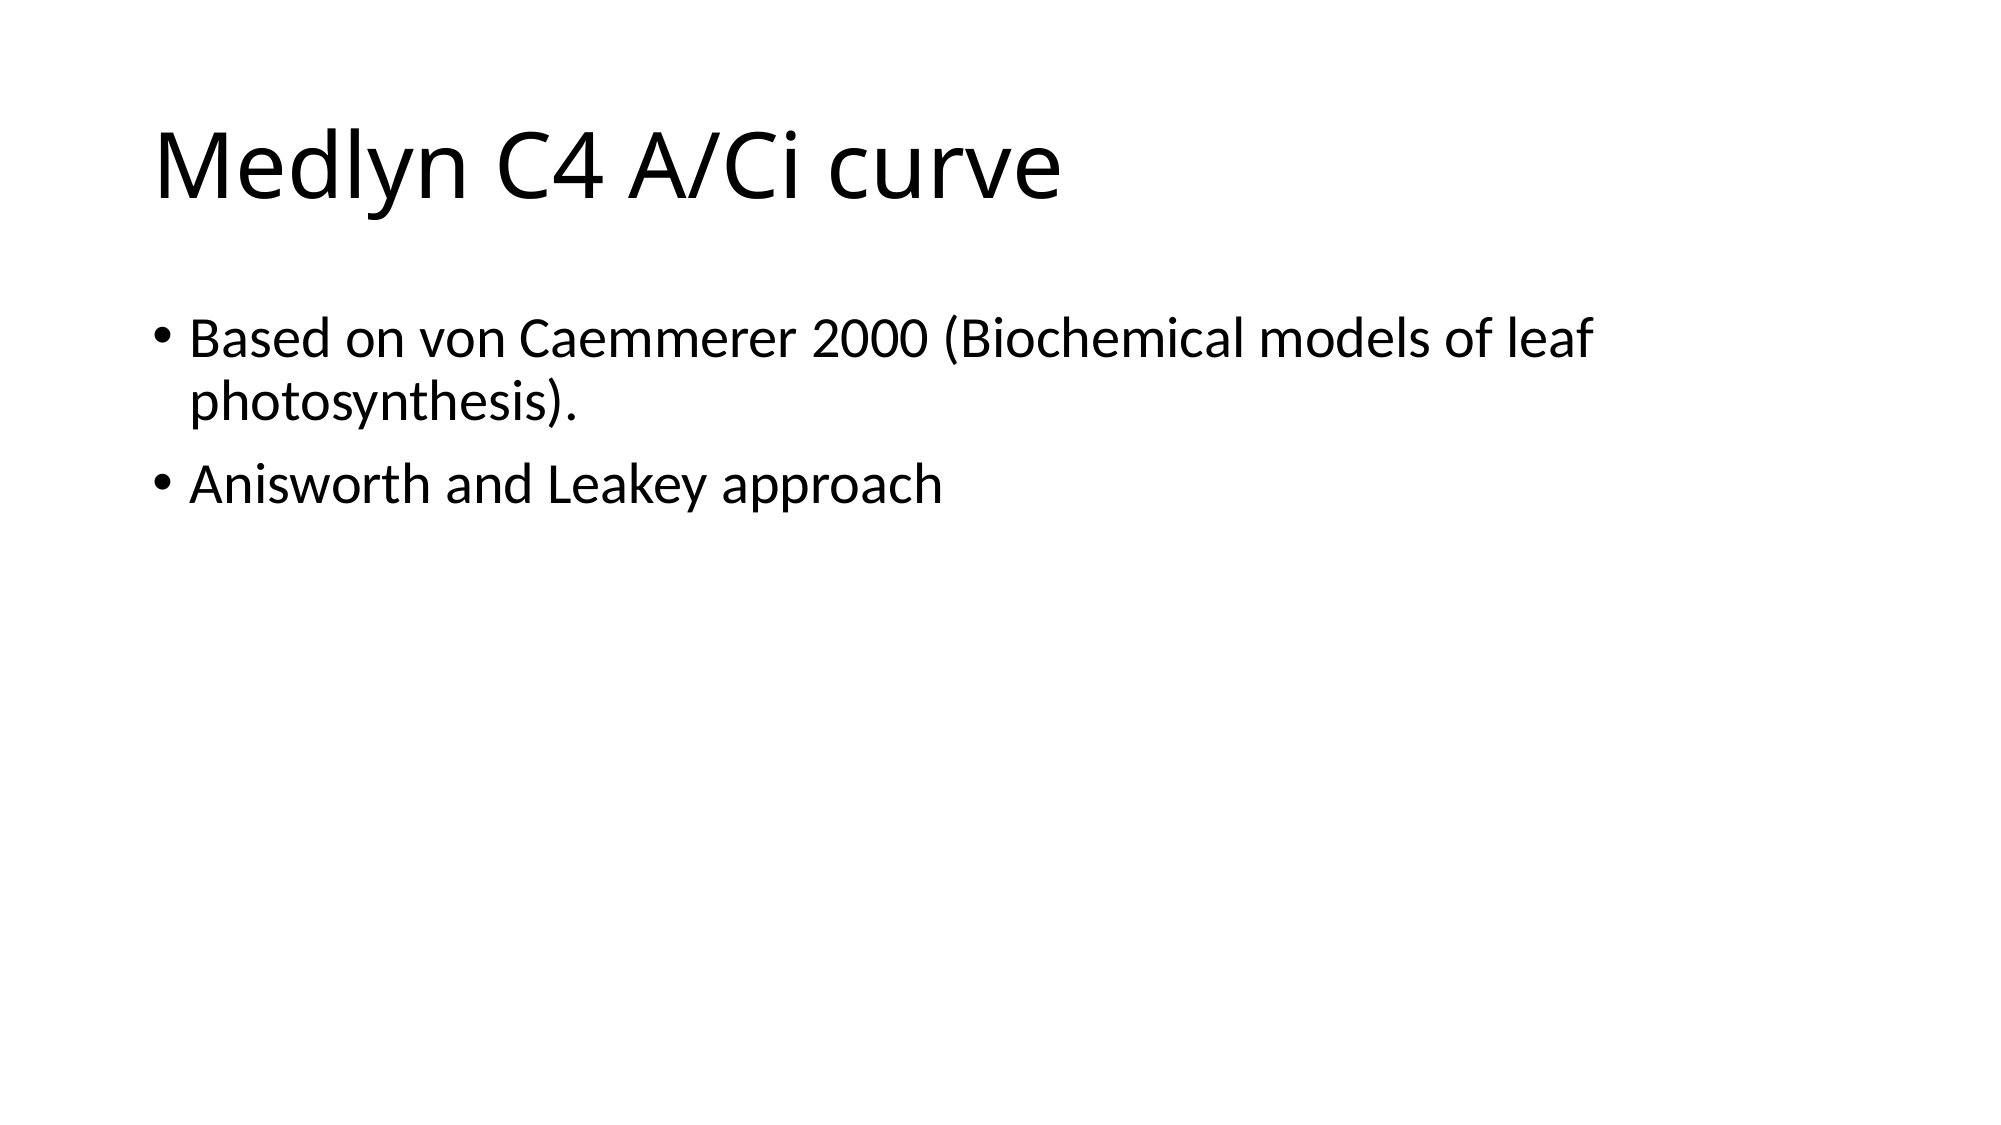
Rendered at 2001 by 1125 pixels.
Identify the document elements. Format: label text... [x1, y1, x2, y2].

title Medlyn C4 A/Ci curve [137, 59, 1863, 278]
list Based on von Caemmerer 2000 (Biochemical models of leaf photosynthesis). Anisworth and Leakey approach [137, 299, 1863, 1014]
